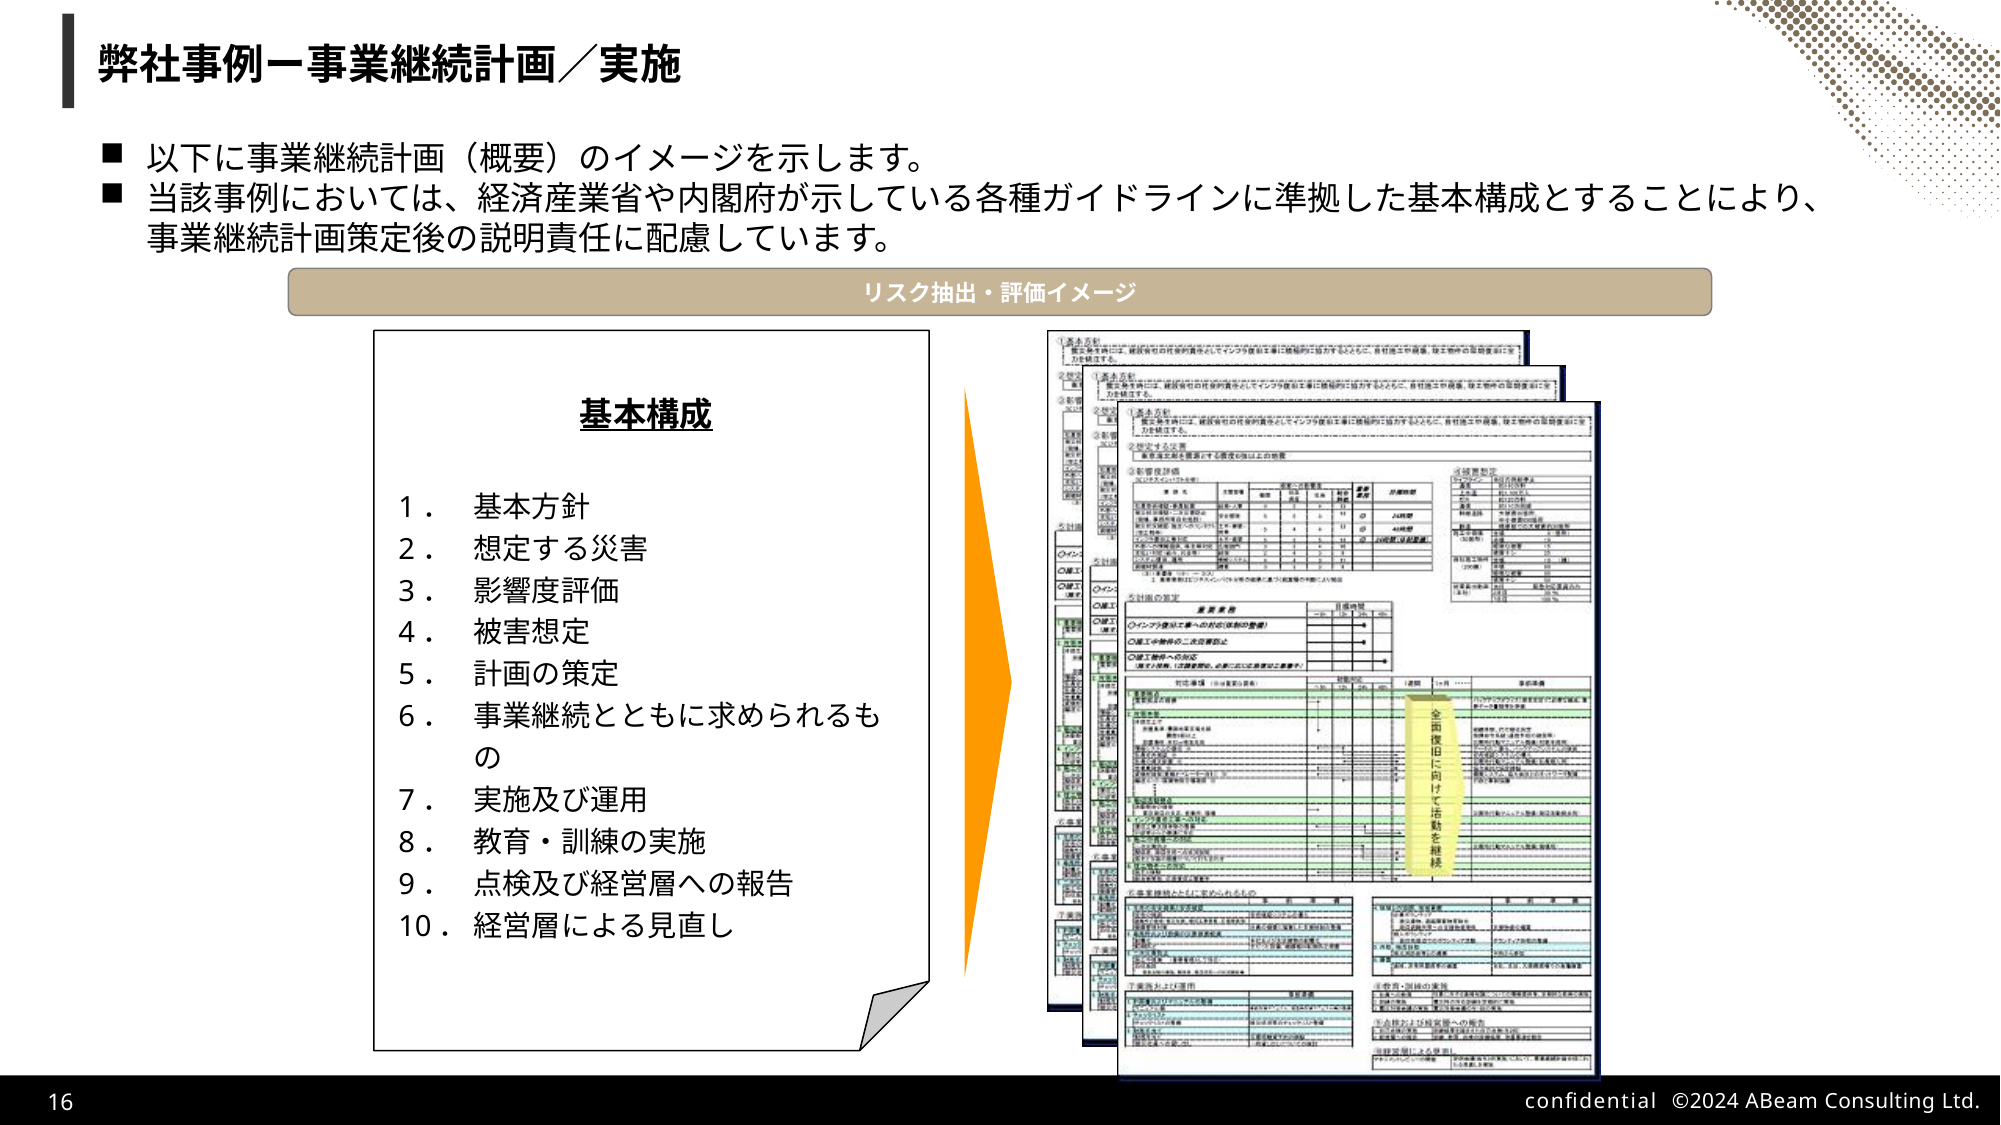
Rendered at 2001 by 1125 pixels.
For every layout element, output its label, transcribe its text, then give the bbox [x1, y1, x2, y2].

text_box [373, 330, 930, 1051]
picture [1046, 330, 1601, 1083]
title 弊社事例ー事業継続計画／実施 [97, 17, 1751, 109]
list 以下に事業継続計画（概要）のイメージを示します。 当該事例においては、経済産業省や内閣府が示している各種ガイドラインに準拠した基本構成とすることにより、事業継続計画策定後の説明責任に配慮しています。 [99, 137, 1843, 197]
text_box リスク抽出・評価イメージ [288, 268, 1712, 316]
text_box 基本構成 1． 基本方針 2． 想定する災害 3． 影響度評価 4． 被害想定 5． 計画の策定 6． 事業継続とともに求められるもの 7． 実施及び運用 8． 教育・訓練の実施 9． 点検及び経営層への報告 10． 経営層による見直し [383, 377, 910, 950]
picture [0, 0, 2000, 225]
text_box [964, 387, 1012, 978]
